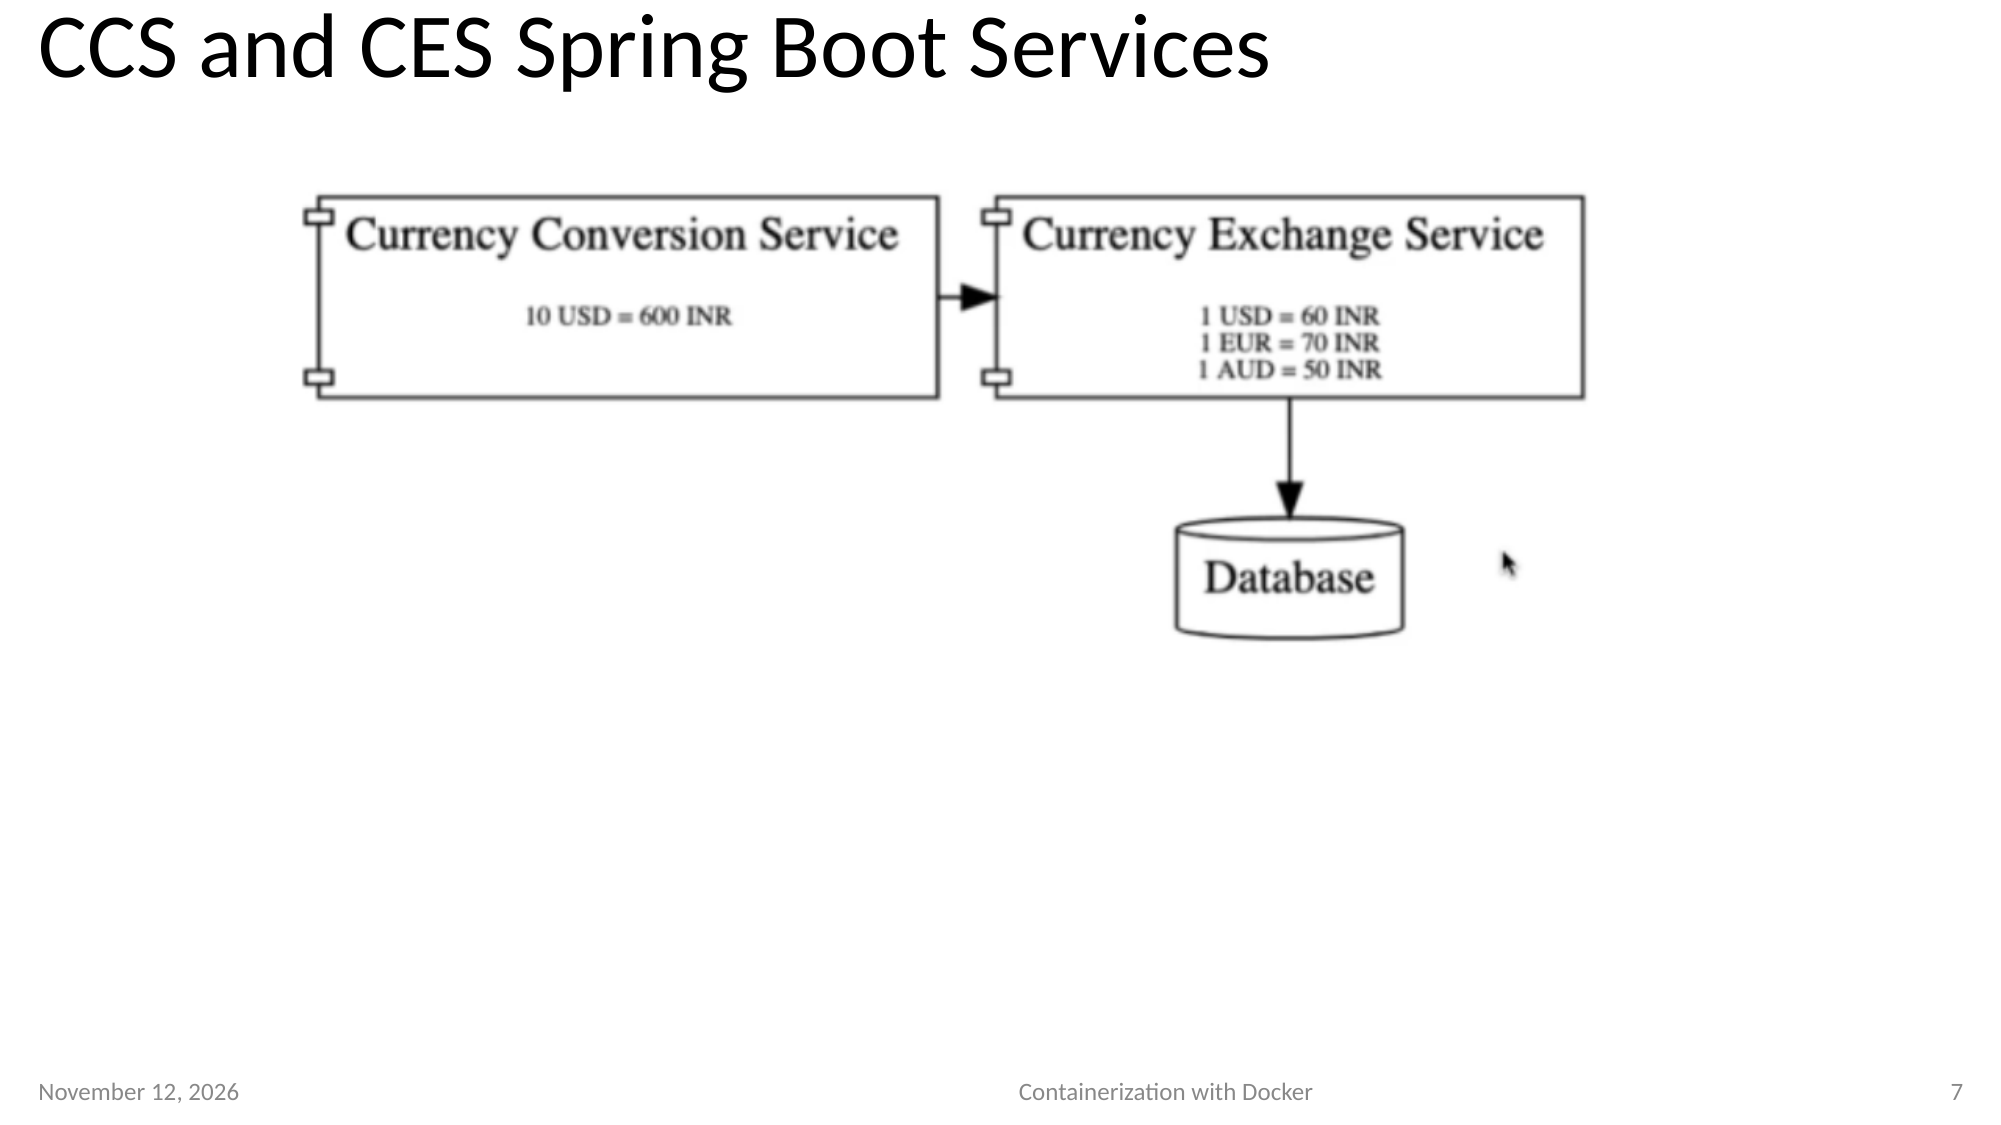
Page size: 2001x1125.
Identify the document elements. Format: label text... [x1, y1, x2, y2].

title CCS and CES Spring Boot Services [23, 0, 1979, 96]
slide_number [23, 1060, 474, 1121]
picture [301, 180, 1595, 649]
slide_number 7 [1859, 1060, 1979, 1121]
footer Containerization with Docker [483, 1060, 1850, 1121]
